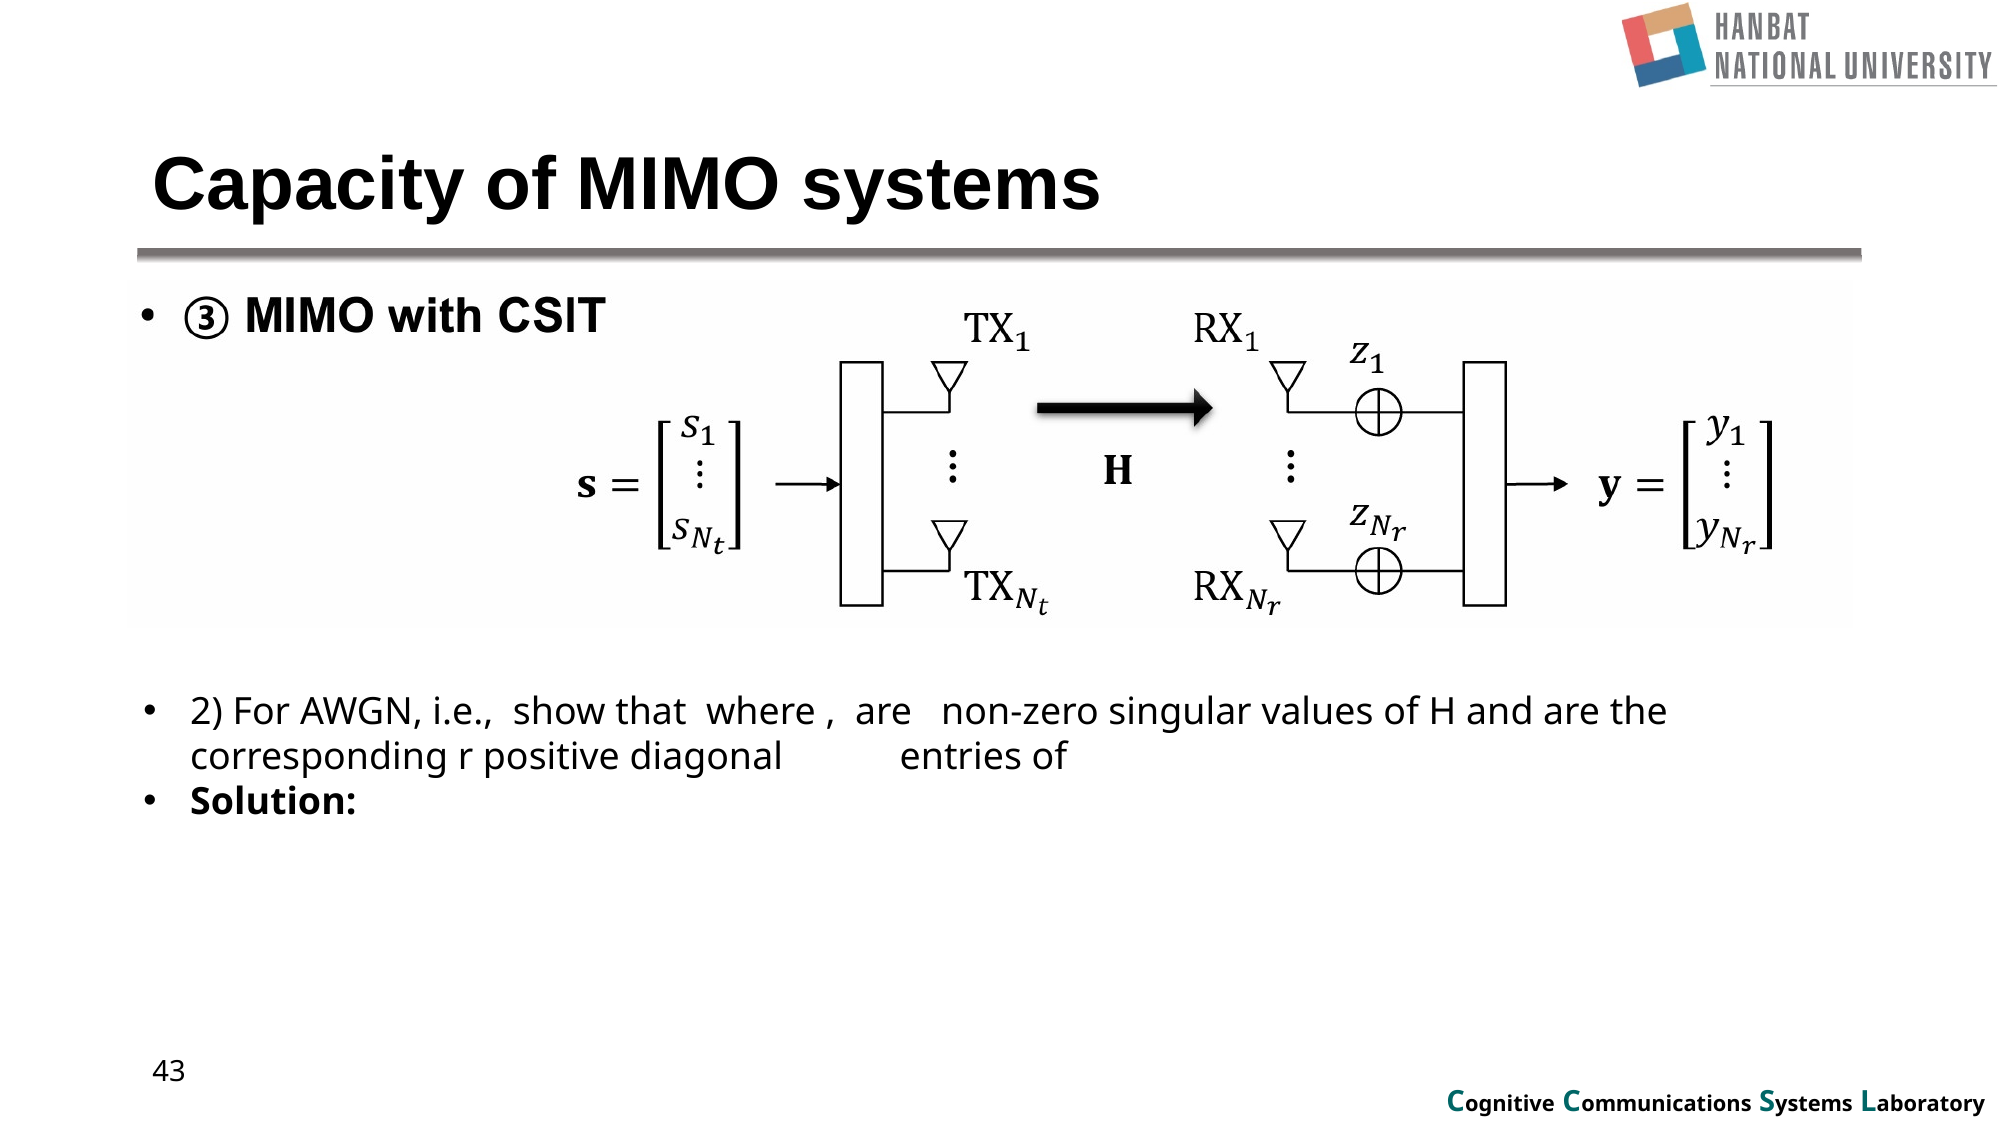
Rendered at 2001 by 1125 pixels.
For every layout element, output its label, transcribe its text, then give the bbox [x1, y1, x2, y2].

picture [1621, 2, 1998, 90]
slide_number 43 [137, 1042, 357, 1103]
title Capacity of MIMO systems [137, 129, 1863, 242]
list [127, 280, 1853, 628]
